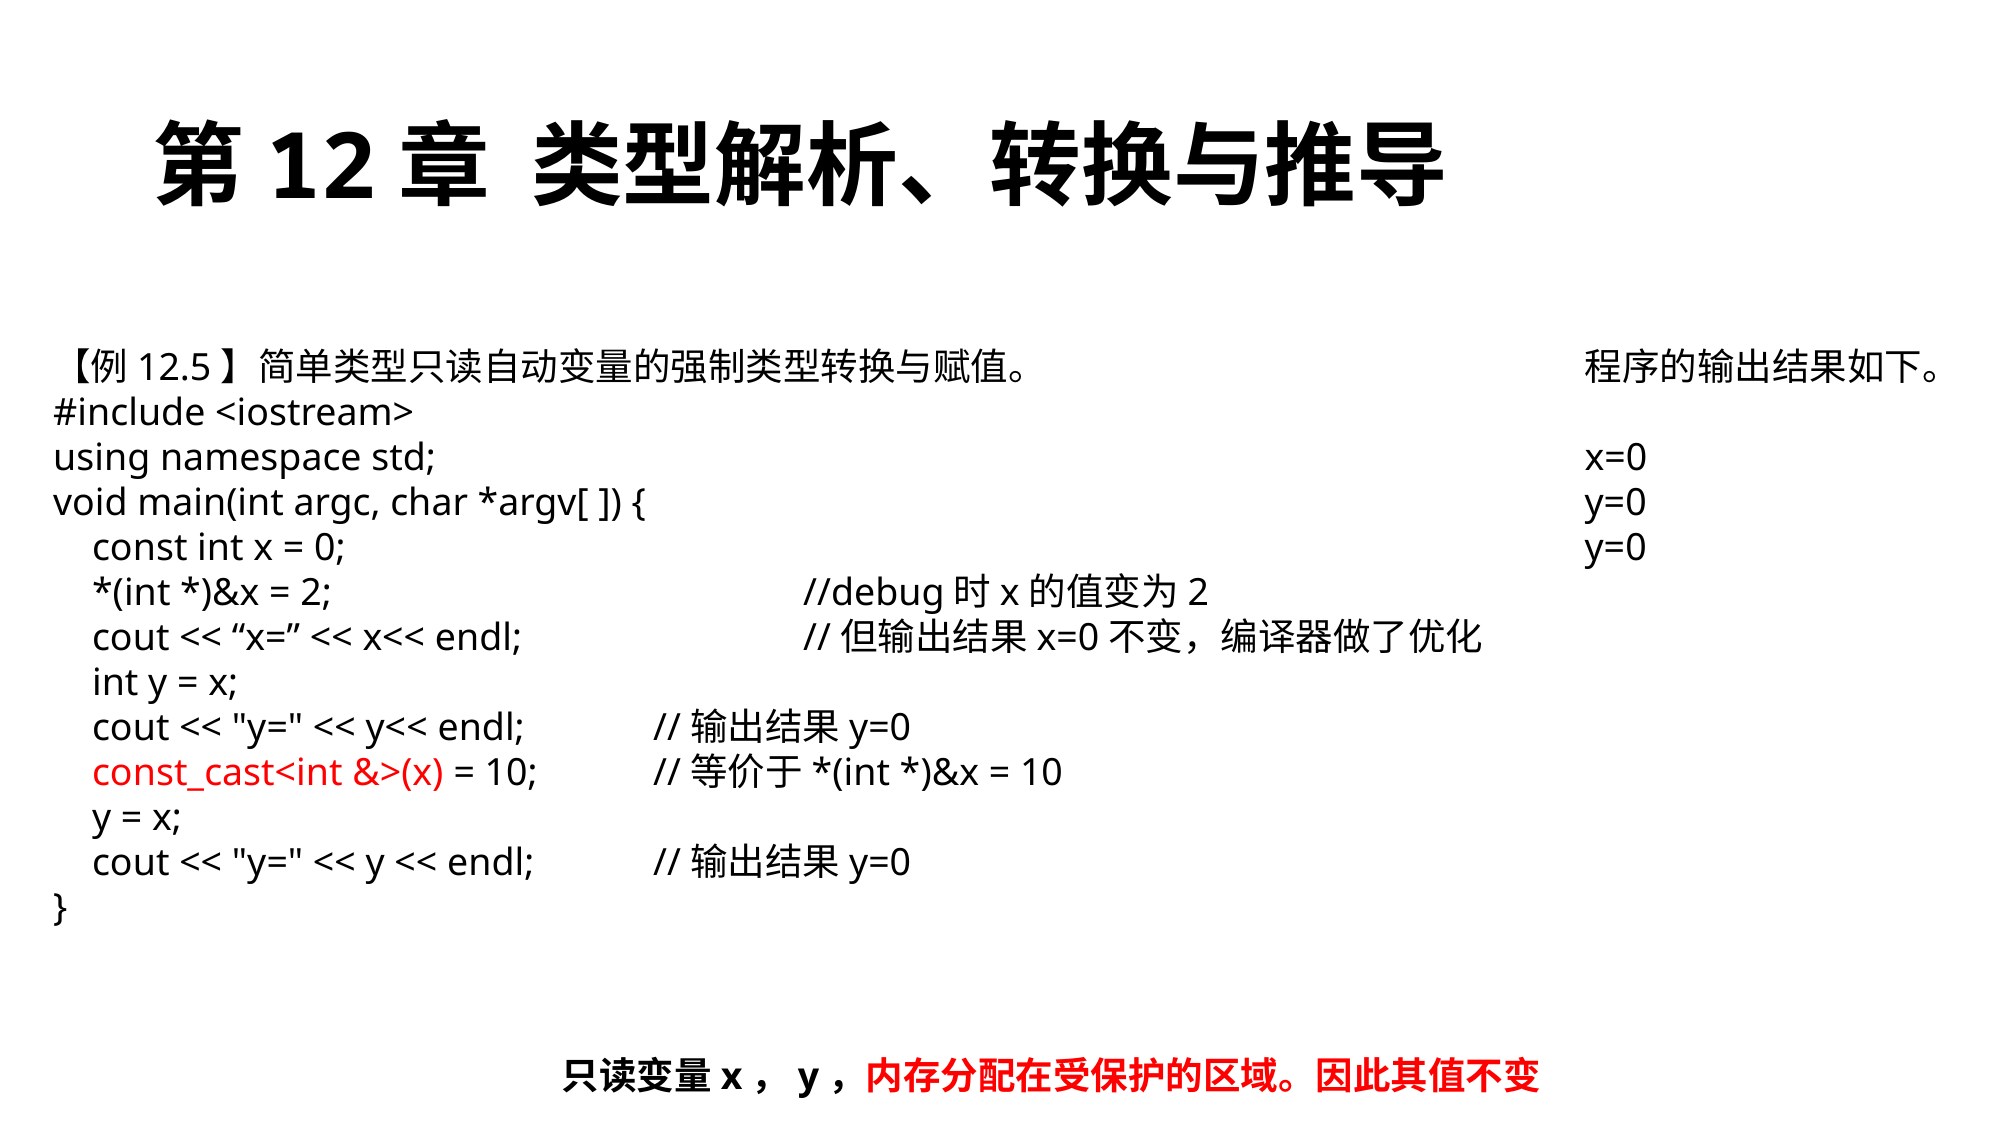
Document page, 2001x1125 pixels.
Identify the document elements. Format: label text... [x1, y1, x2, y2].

text_box 程序的输出结果如下。 x=0 y=0 y=0 [1569, 335, 1970, 575]
title 第12章 类型解析、转换与推导 [137, 59, 1863, 278]
text_box 【例12.5】简单类型只读自动变量的强制类型转换与赋值。 #include <iostream> using namespace std; void main(int argc, char *argv[ ]) { const int x = 0; *(int *)&x = 2; //debug时x的值变为2 cout << “x=” << x<< endl; //但输出结果x=0不变，编译器做了优化 int y = x; cout << "y=" << y<< endl; //输出结果y=0 const_cast<int &>(x) = 10; //等价于*(int *)&x = 10 y = x; cout << "y=" << y << endl; //输出结果y=0 } [38, 335, 1570, 980]
text_box 只读变量x，y，内存分配在受保护的区域。因此其值不变 [547, 1044, 1556, 1105]
